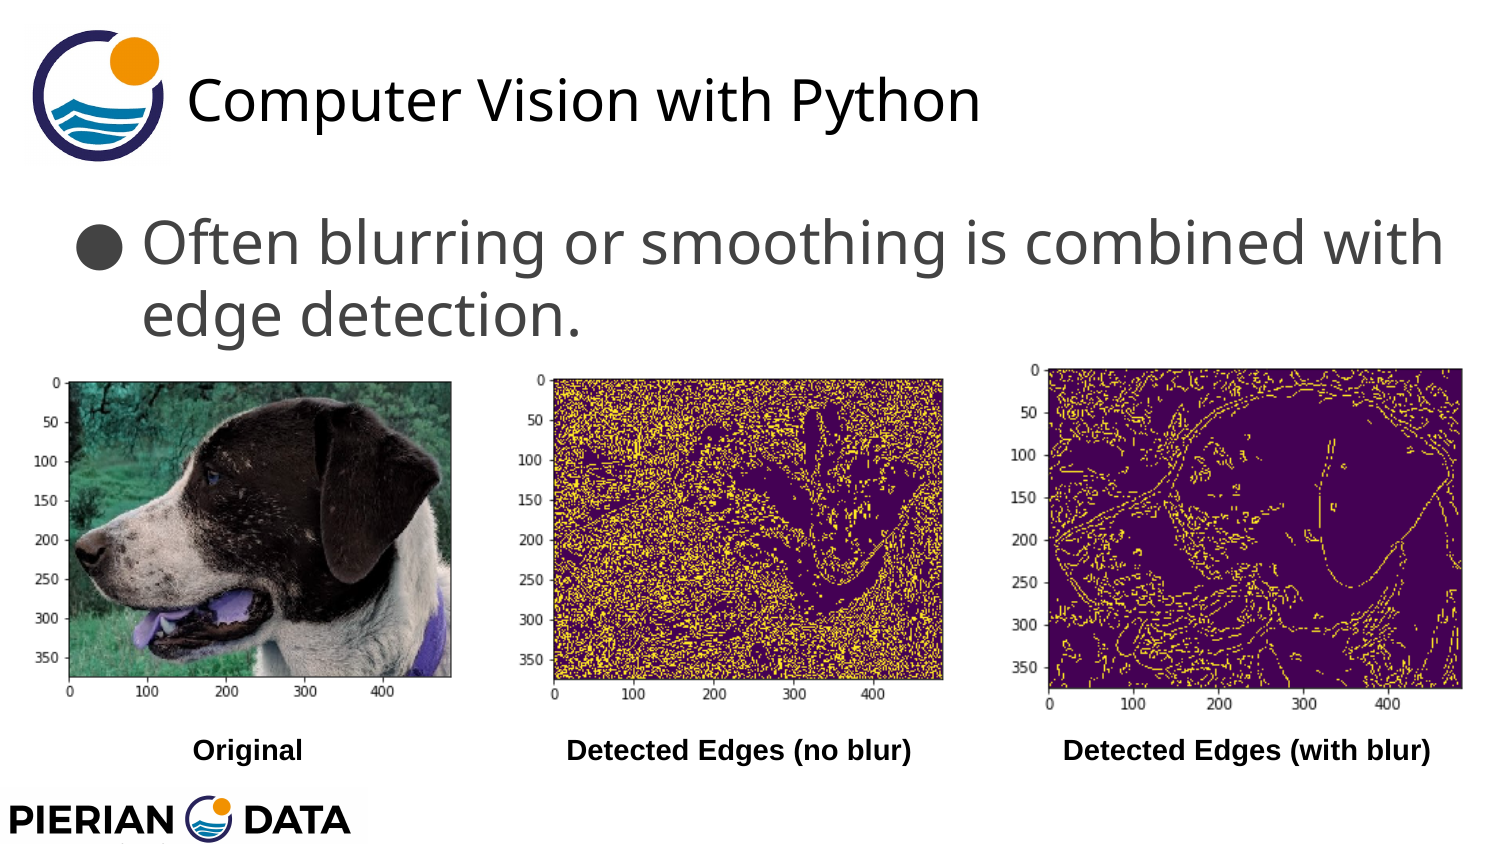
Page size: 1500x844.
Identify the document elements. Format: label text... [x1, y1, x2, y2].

picture [24, 24, 172, 167]
picture [508, 365, 956, 712]
text_box Detected Edges (no blur) [537, 720, 941, 773]
title Computer Vision with Python [176, 48, 1449, 143]
picture [24, 368, 464, 709]
list Often blurring or smoothing is combined with edge detection. [51, 189, 1476, 750]
picture [1000, 354, 1476, 723]
text_box Detected Edges (with blur) [1045, 731, 1449, 773]
picture [0, 787, 368, 844]
text_box Original [80, 718, 416, 773]
